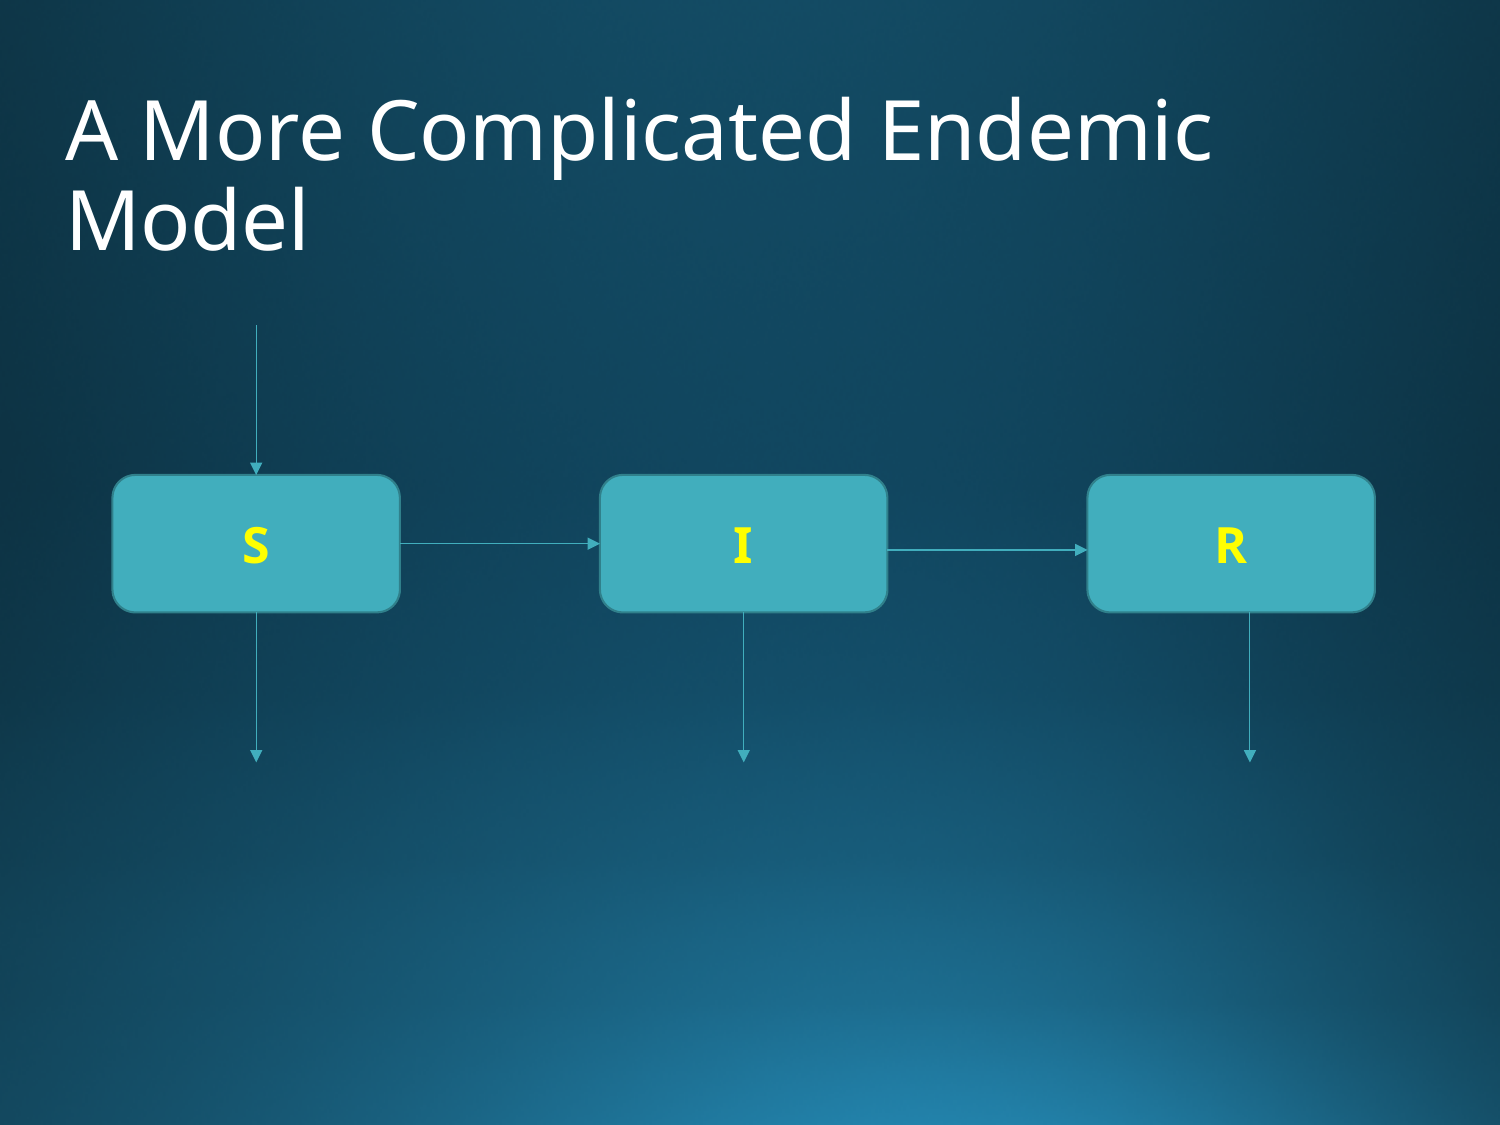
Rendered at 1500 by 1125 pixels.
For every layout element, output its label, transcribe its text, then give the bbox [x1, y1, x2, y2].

text_box I [598, 473, 889, 614]
text_box S [111, 473, 401, 614]
title A More Complicated Endemic Model [50, 70, 1463, 288]
picture [0, 0, 1500, 1125]
text_box R [1086, 473, 1376, 614]
